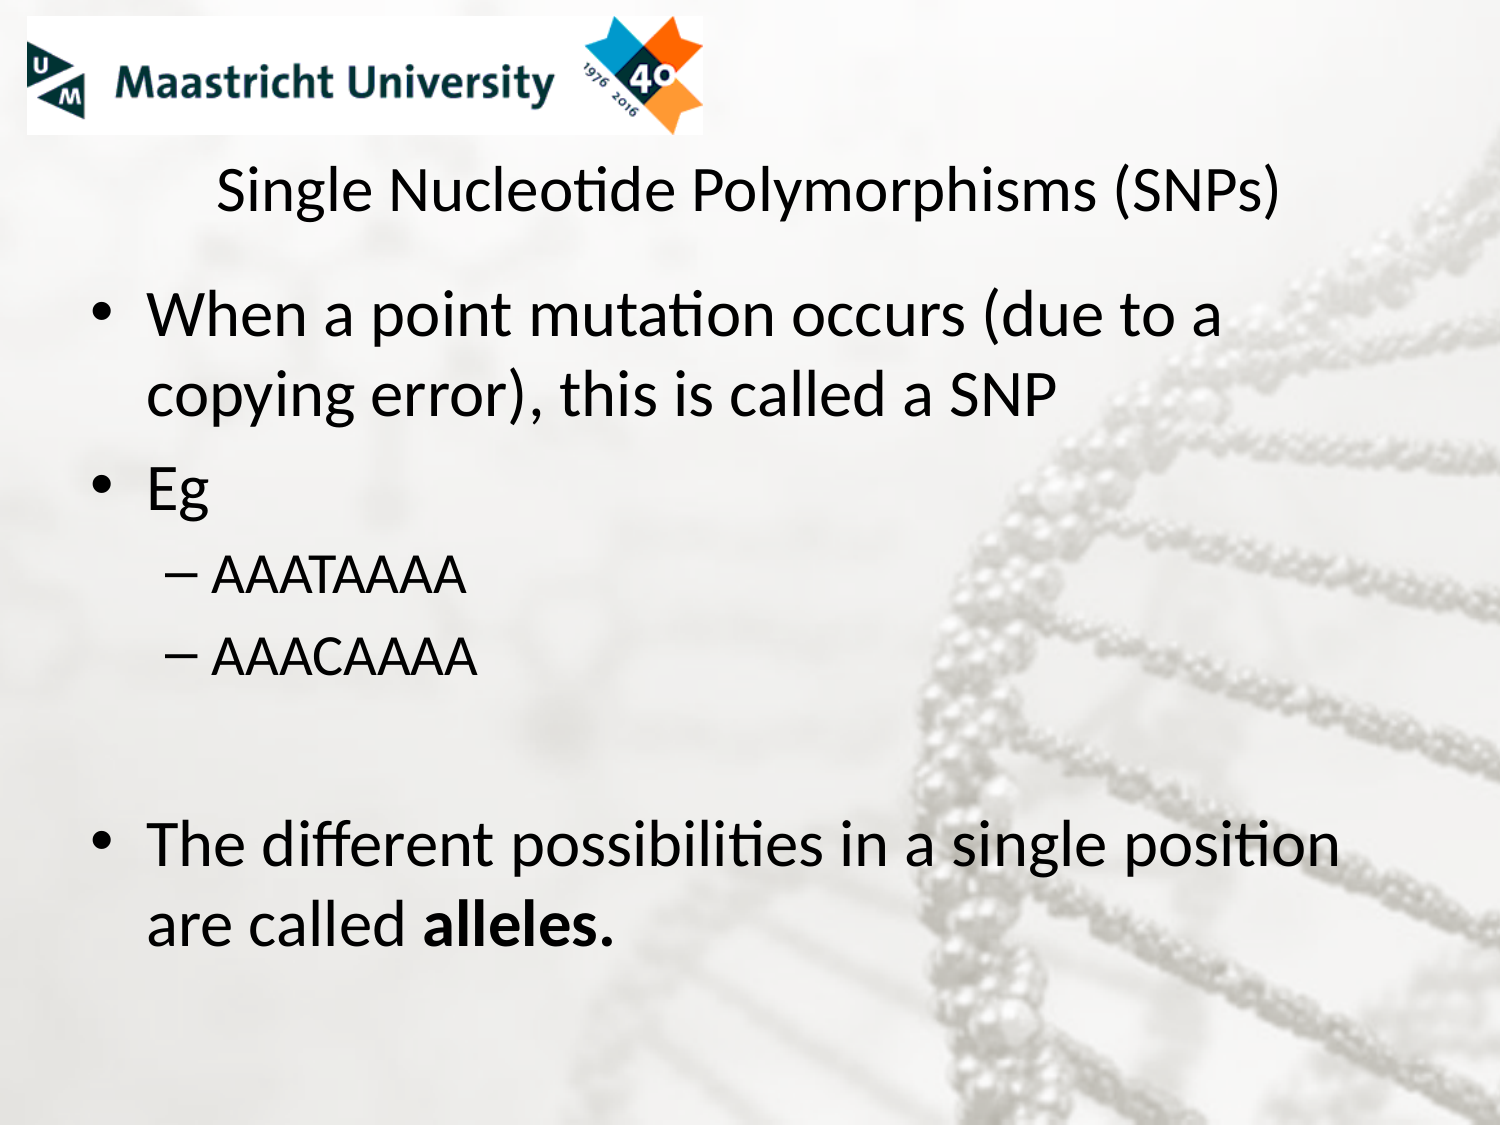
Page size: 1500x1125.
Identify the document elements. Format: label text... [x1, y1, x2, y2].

picture [27, 16, 703, 135]
list When a point mutation occurs (due to a copying error), this is called a SNP Eg AAATAAAA AAACAAAA The different possibilities in a single position are called alleles. [75, 262, 1425, 1005]
title Single Nucleotide Polymorphisms (SNPs) [75, 137, 1425, 233]
